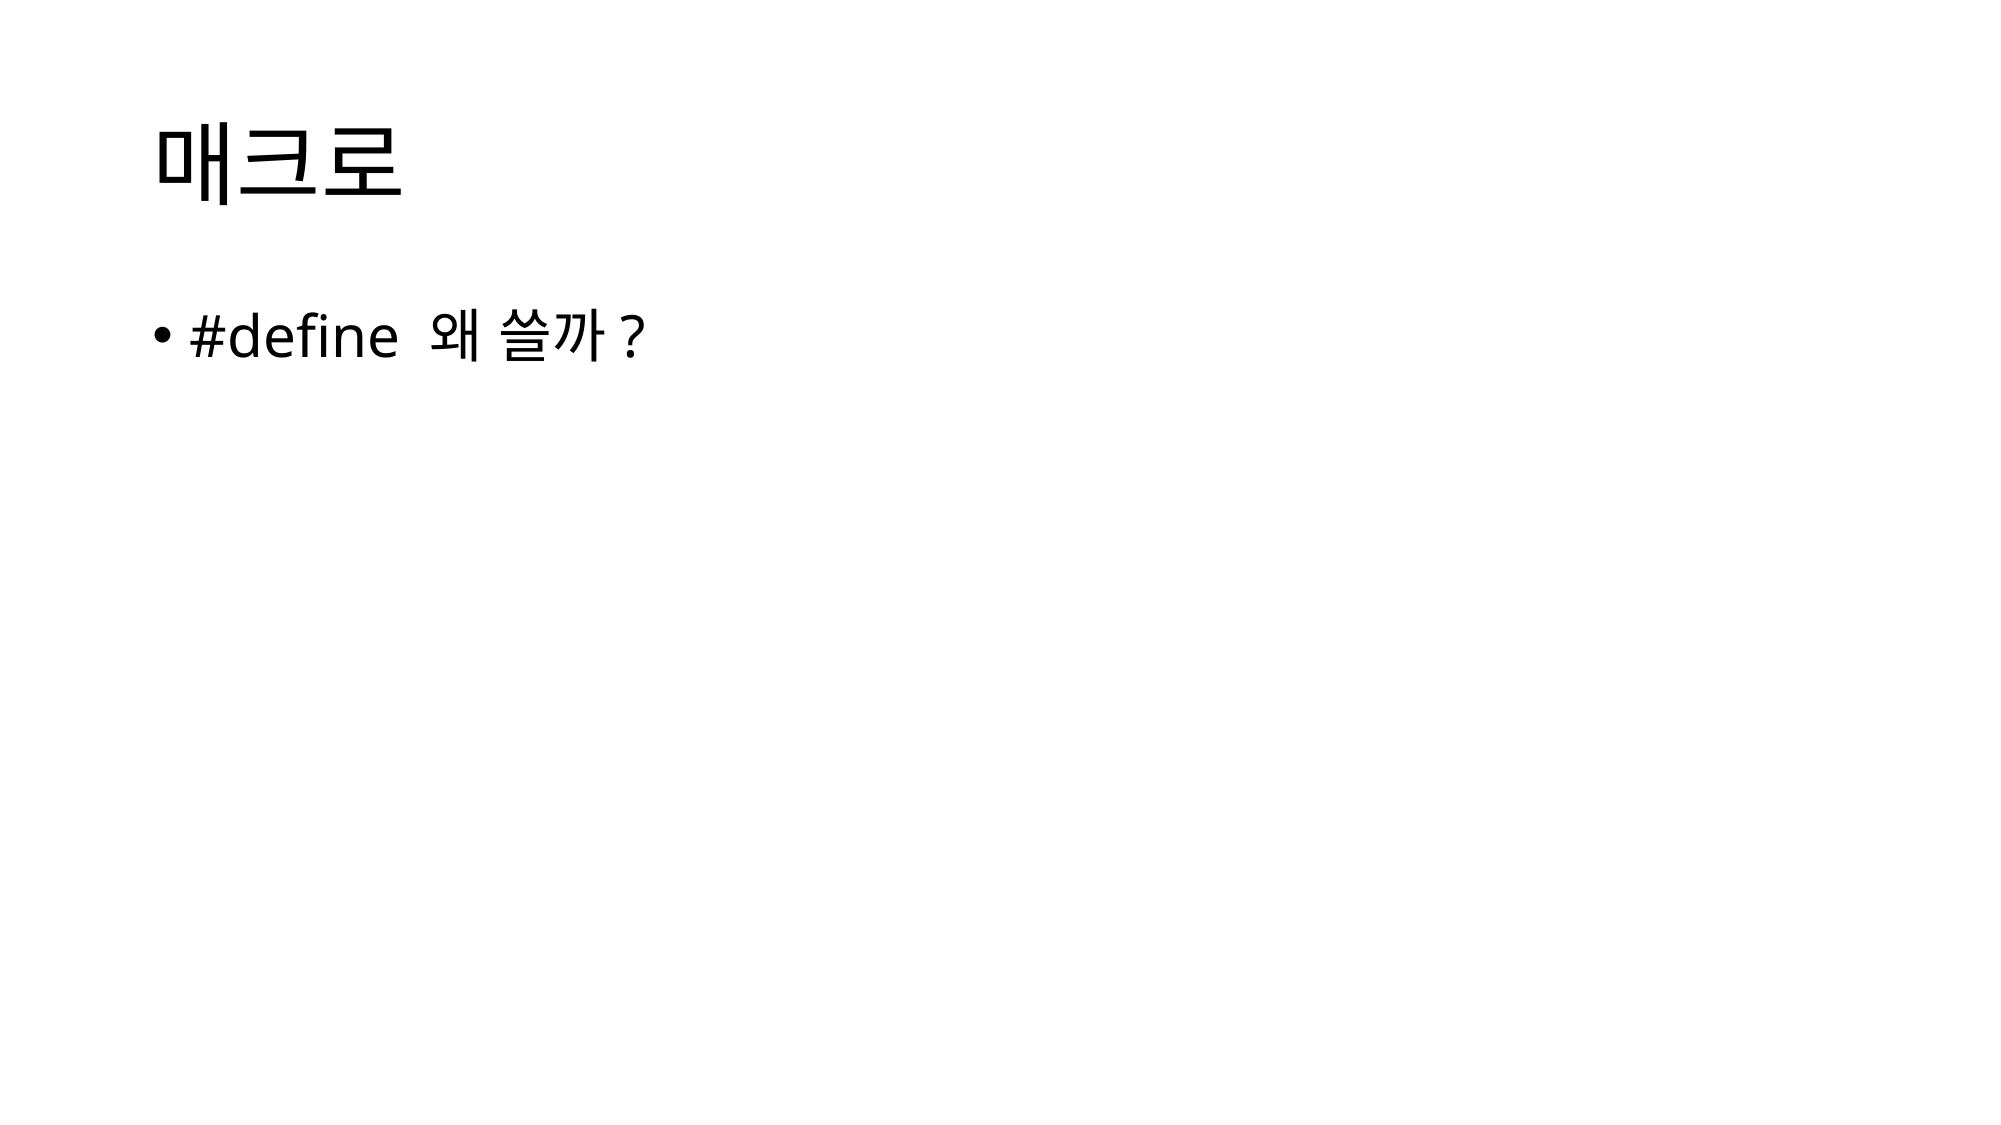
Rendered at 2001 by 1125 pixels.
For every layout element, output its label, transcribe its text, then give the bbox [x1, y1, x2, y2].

title 매크로 [137, 59, 1863, 278]
list #define 왜 쓸까? [137, 299, 1863, 1014]
